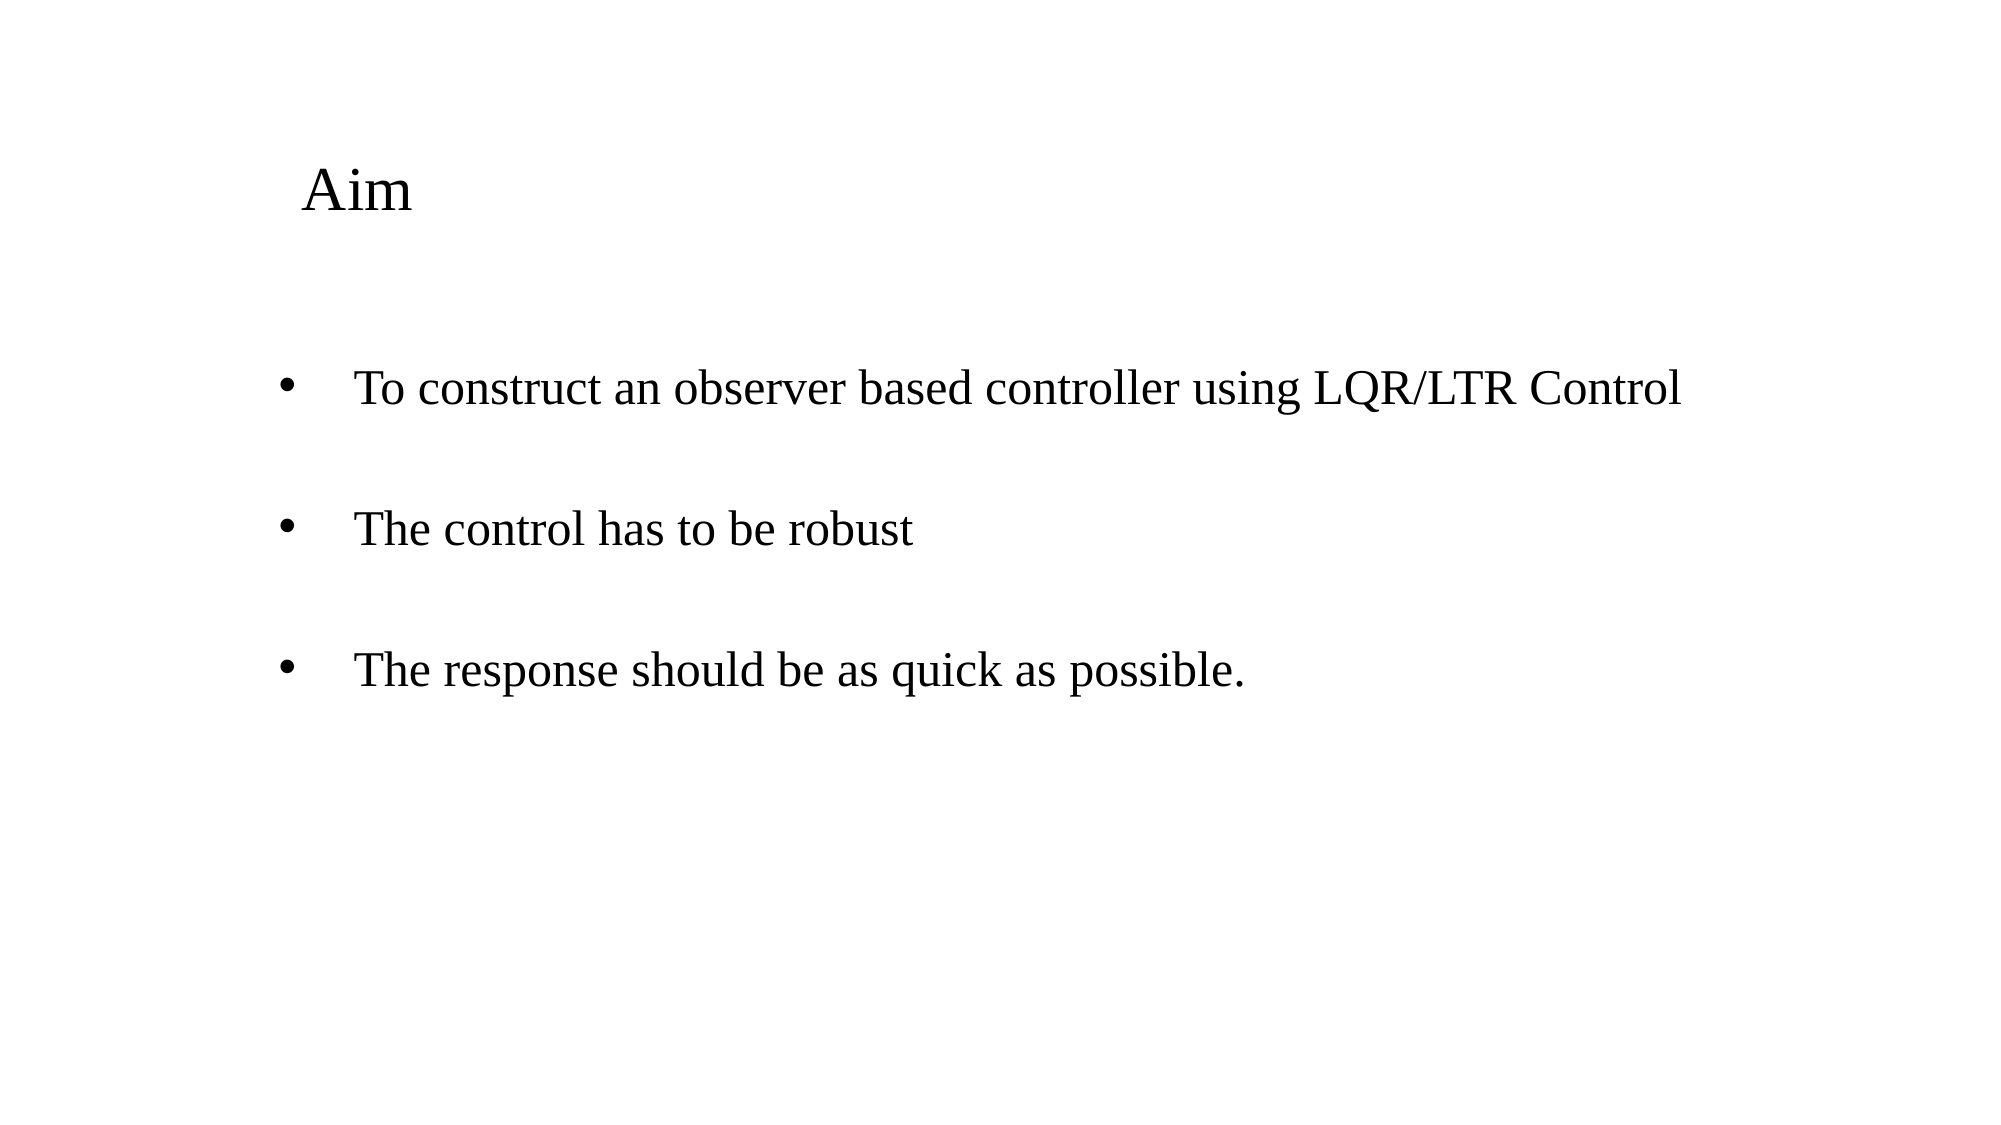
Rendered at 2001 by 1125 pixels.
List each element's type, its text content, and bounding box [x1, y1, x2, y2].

title Aim [219, 143, 495, 232]
subtitle To construct an observer based controller using LQR/LTR Control The control has to be robust The response should be as quick as possible. [263, 287, 1748, 1050]
